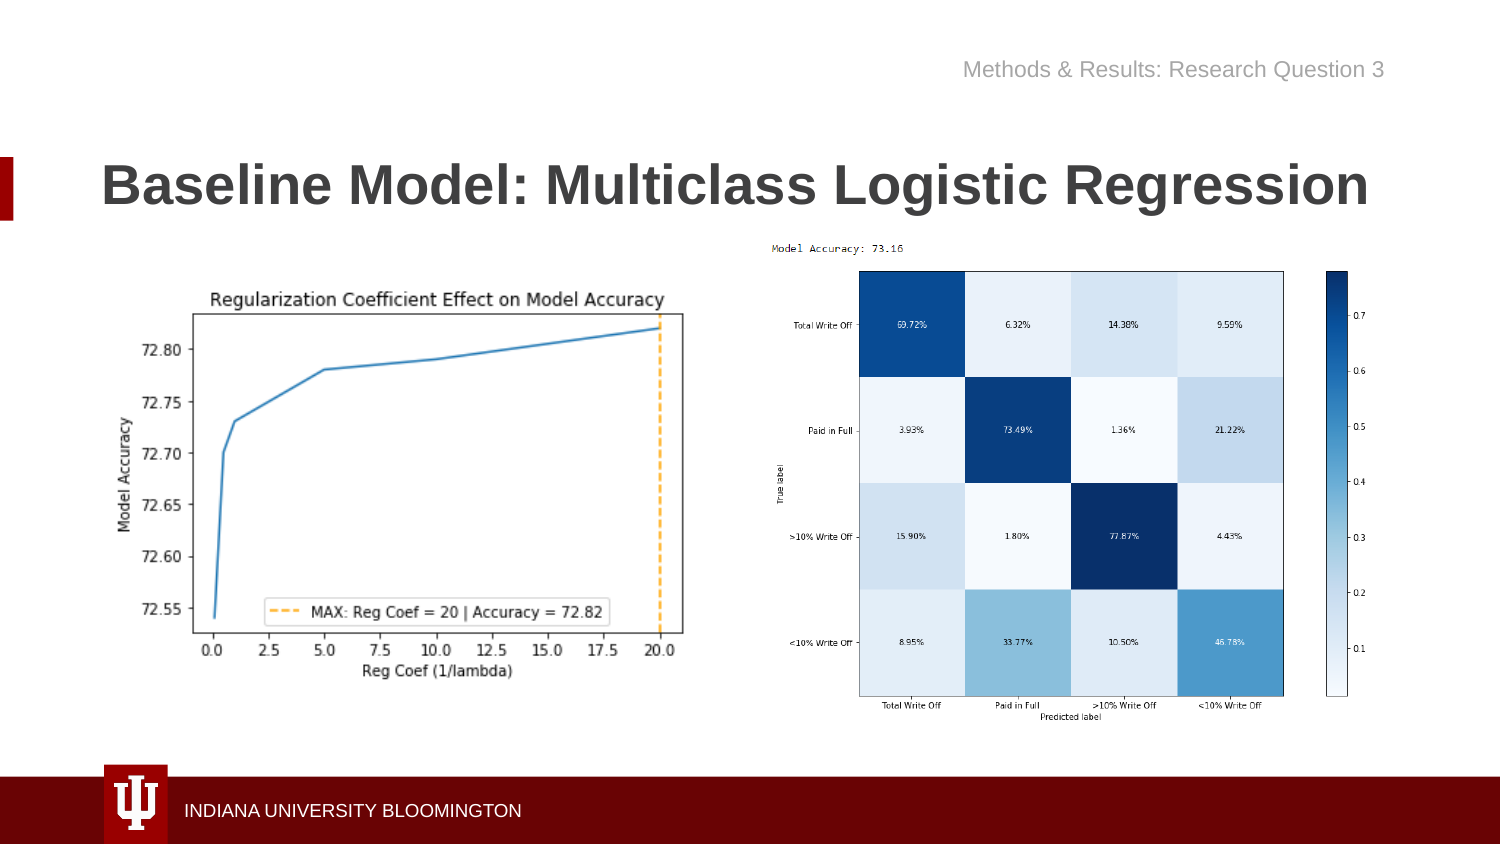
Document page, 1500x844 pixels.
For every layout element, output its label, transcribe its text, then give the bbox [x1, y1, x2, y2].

title Baseline Model: Multiclass Logistic Regression [86, 124, 1400, 240]
picture [769, 238, 1384, 727]
list Methods & Results: Research Question 3 [792, 46, 1400, 89]
picture [101, 274, 710, 697]
picture [114, 775, 158, 830]
